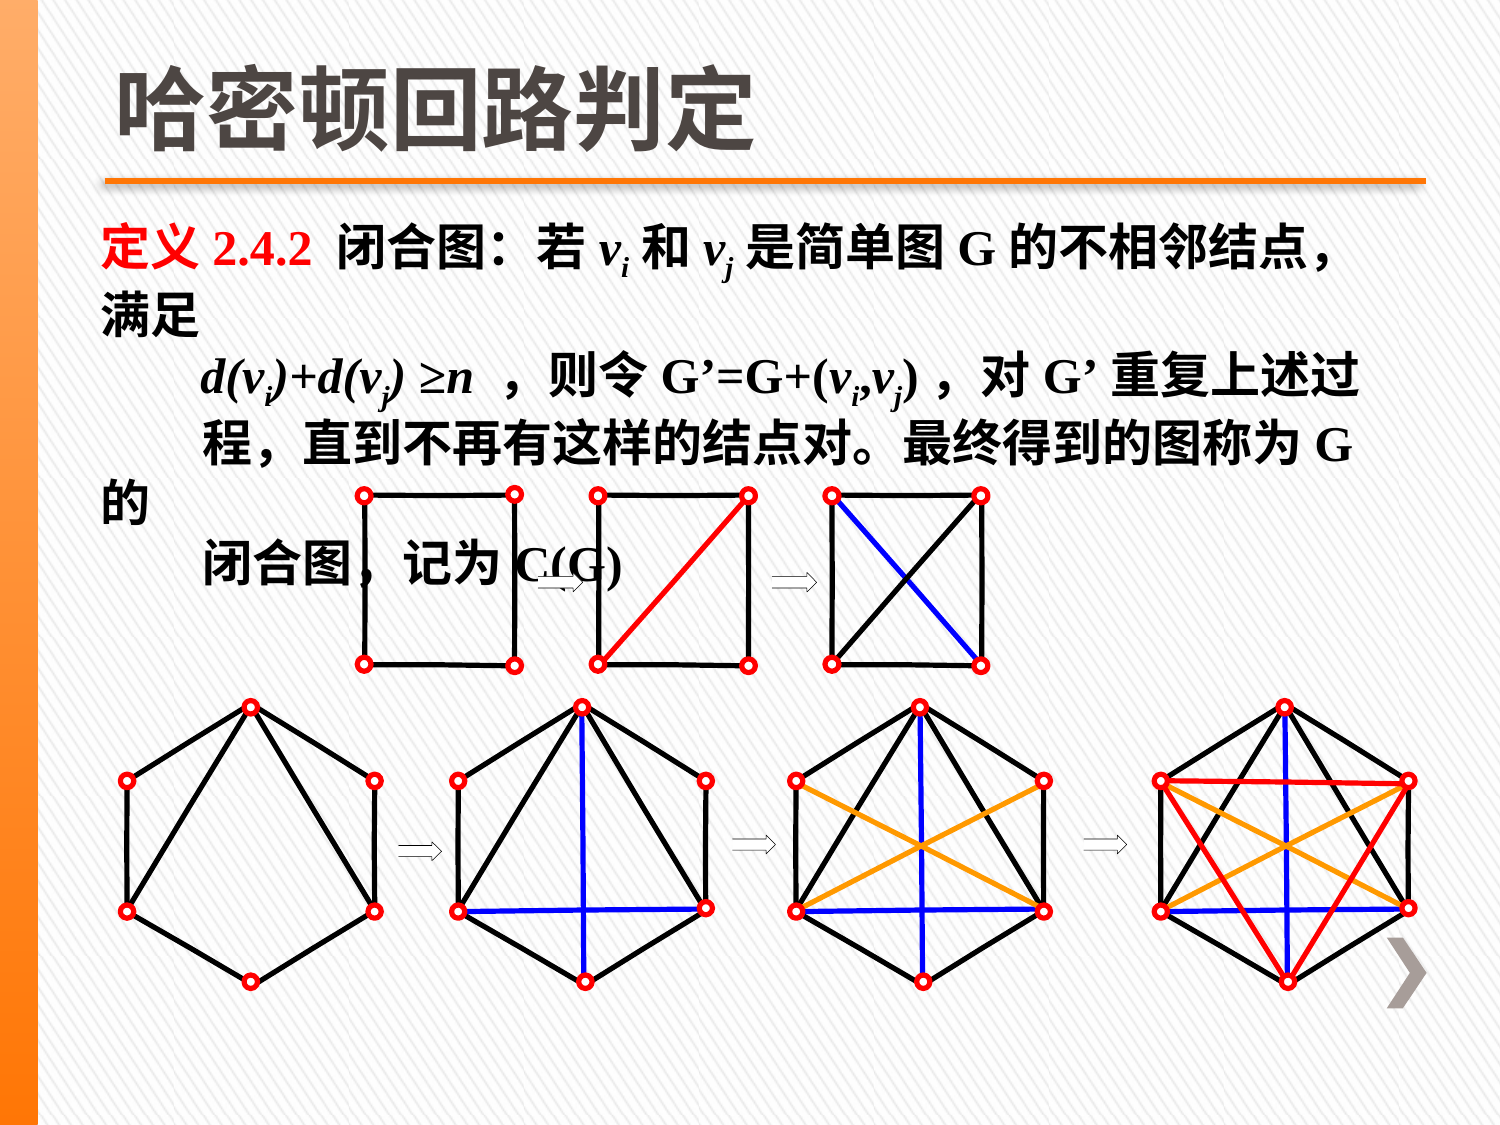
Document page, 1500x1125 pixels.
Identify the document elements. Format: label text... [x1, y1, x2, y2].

title 哈密顿回路判定 [99, 0, 1422, 170]
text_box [537, 488, 756, 673]
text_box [120, 700, 382, 989]
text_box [732, 700, 1051, 989]
text_box [313, 471, 1034, 690]
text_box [1083, 700, 1416, 989]
text_box [115, 695, 1421, 994]
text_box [398, 700, 713, 989]
text_box 定义2.4.2 闭合图：若vi和vj是简单图G的不相邻结点，满足 d(vi)+d(vj) ≥n ，则令G’=G+(vi,vj)，对G’重复上述过 程，直到不再有这样的结点对。最终得到的图称为G的 闭合图，记为C(G) [85, 207, 1423, 600]
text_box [771, 488, 989, 673]
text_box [357, 487, 522, 673]
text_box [0, 281, 37, 285]
